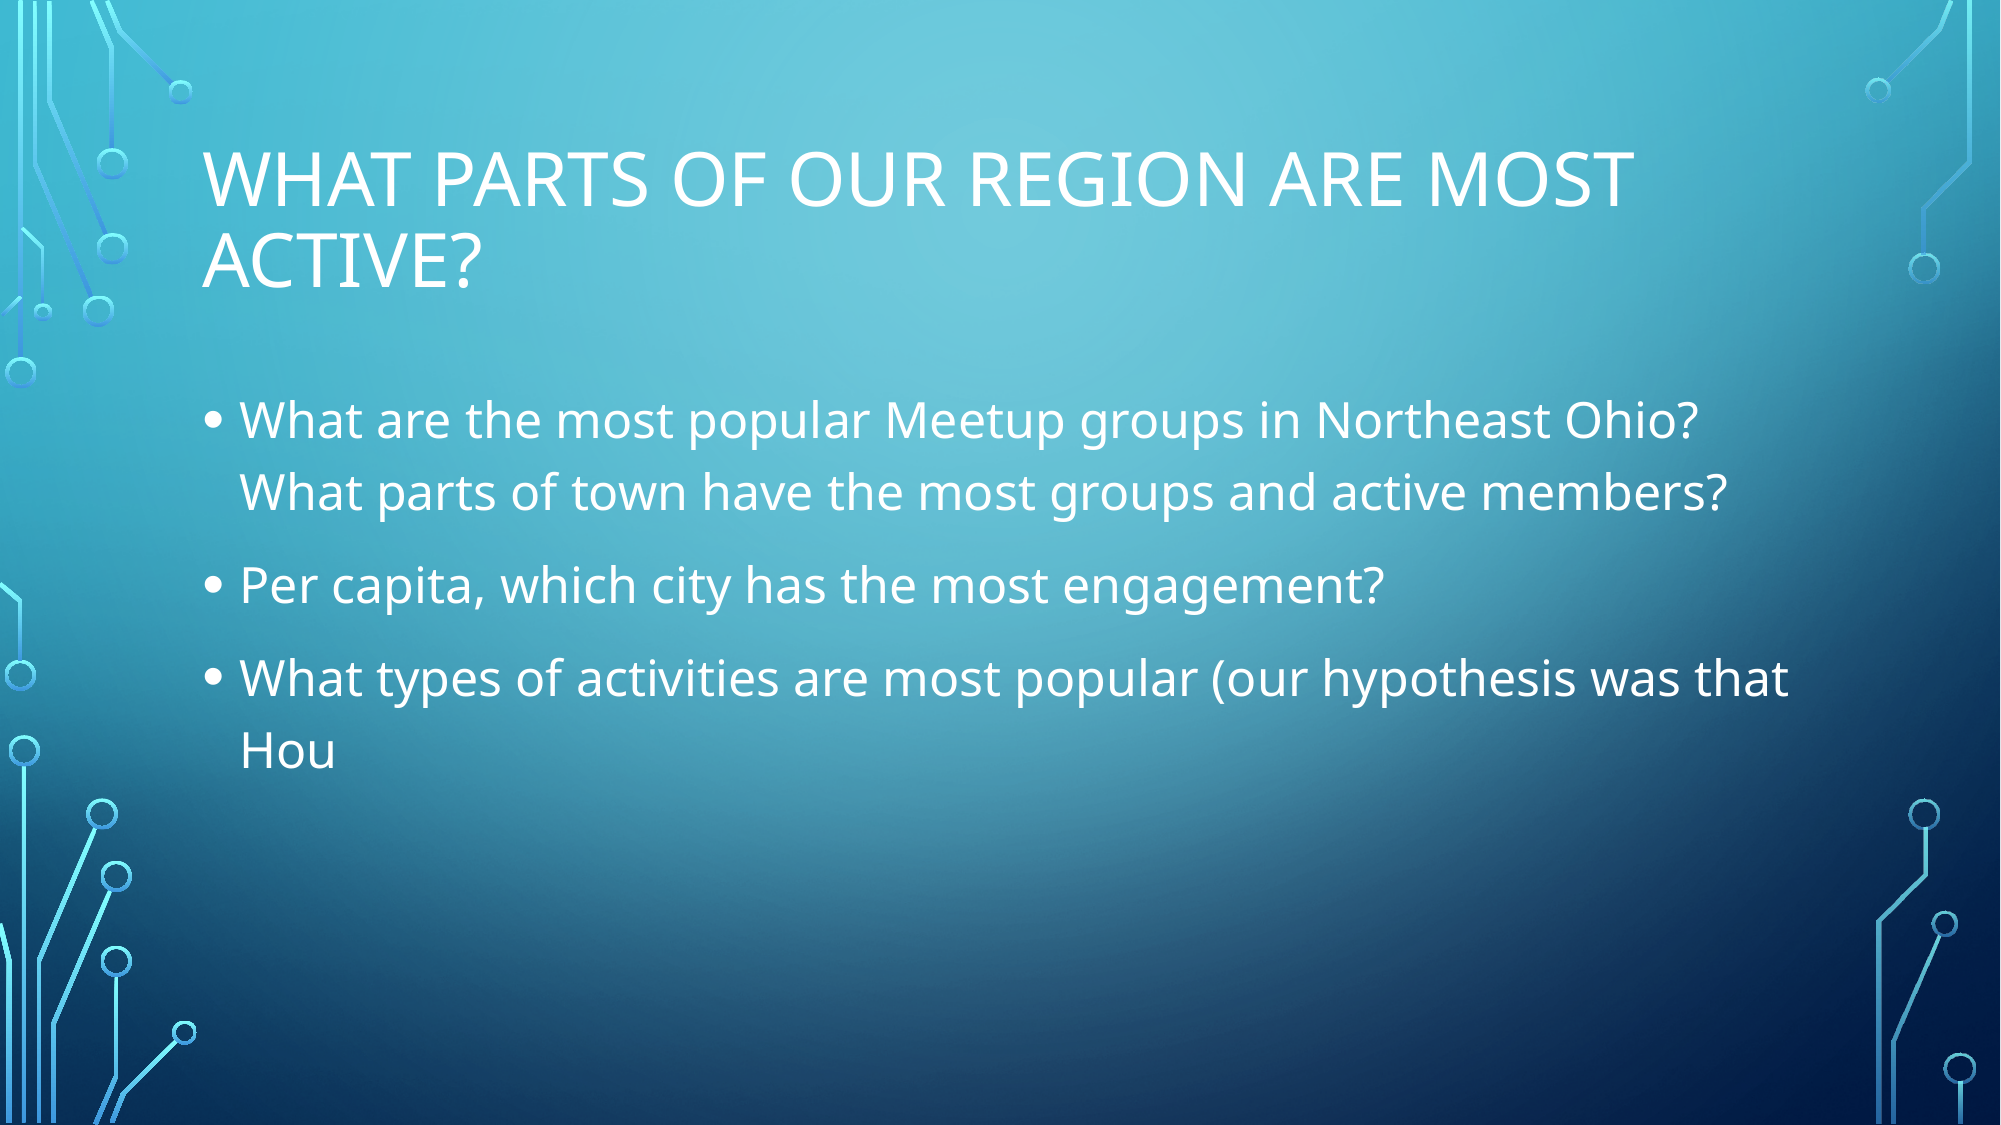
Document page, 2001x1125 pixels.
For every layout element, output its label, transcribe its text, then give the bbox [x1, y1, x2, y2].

title What parts of our region are most active? [187, 101, 1813, 344]
list What are the most popular Meetup groups in Northeast Ohio? What parts of town have the most groups and active members? Per capita, which city has the most engagement? What types of activities are most popular (our hypothesis was that Hou [187, 369, 1813, 950]
